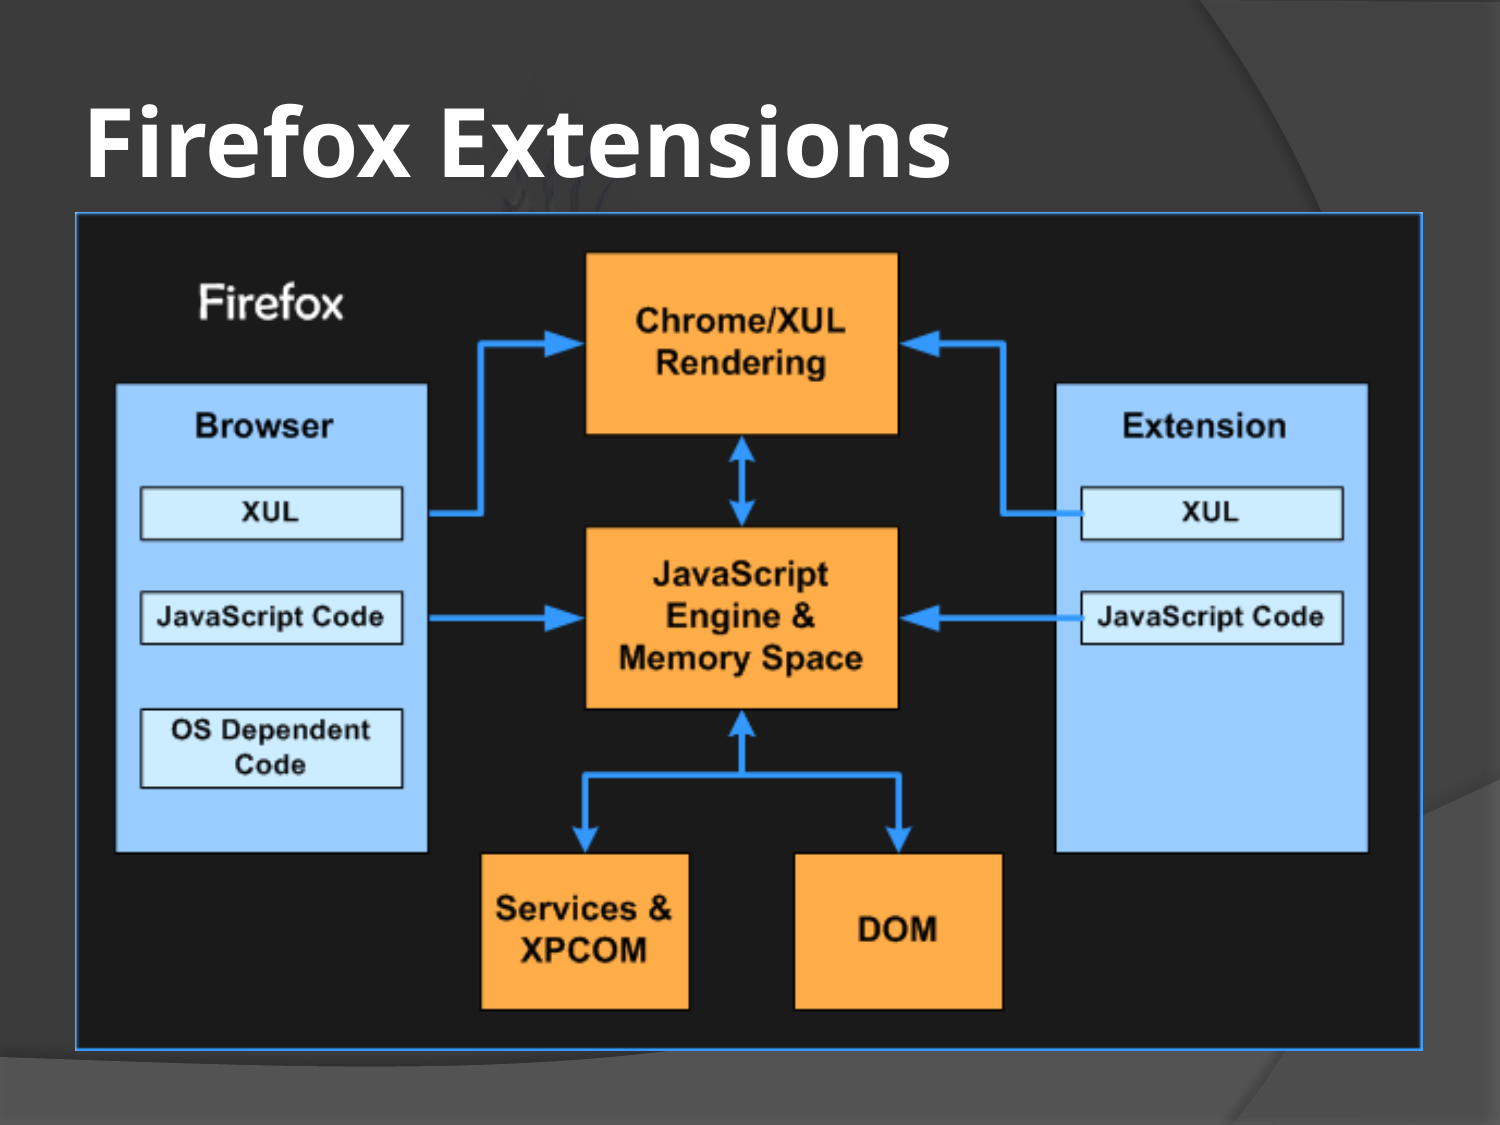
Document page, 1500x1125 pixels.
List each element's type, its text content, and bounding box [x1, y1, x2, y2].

picture [228, 1059, 1272, 1066]
title Firefox Extensions [74, 44, 1301, 204]
picture [74, 212, 1423, 1051]
picture [228, 59, 1272, 205]
